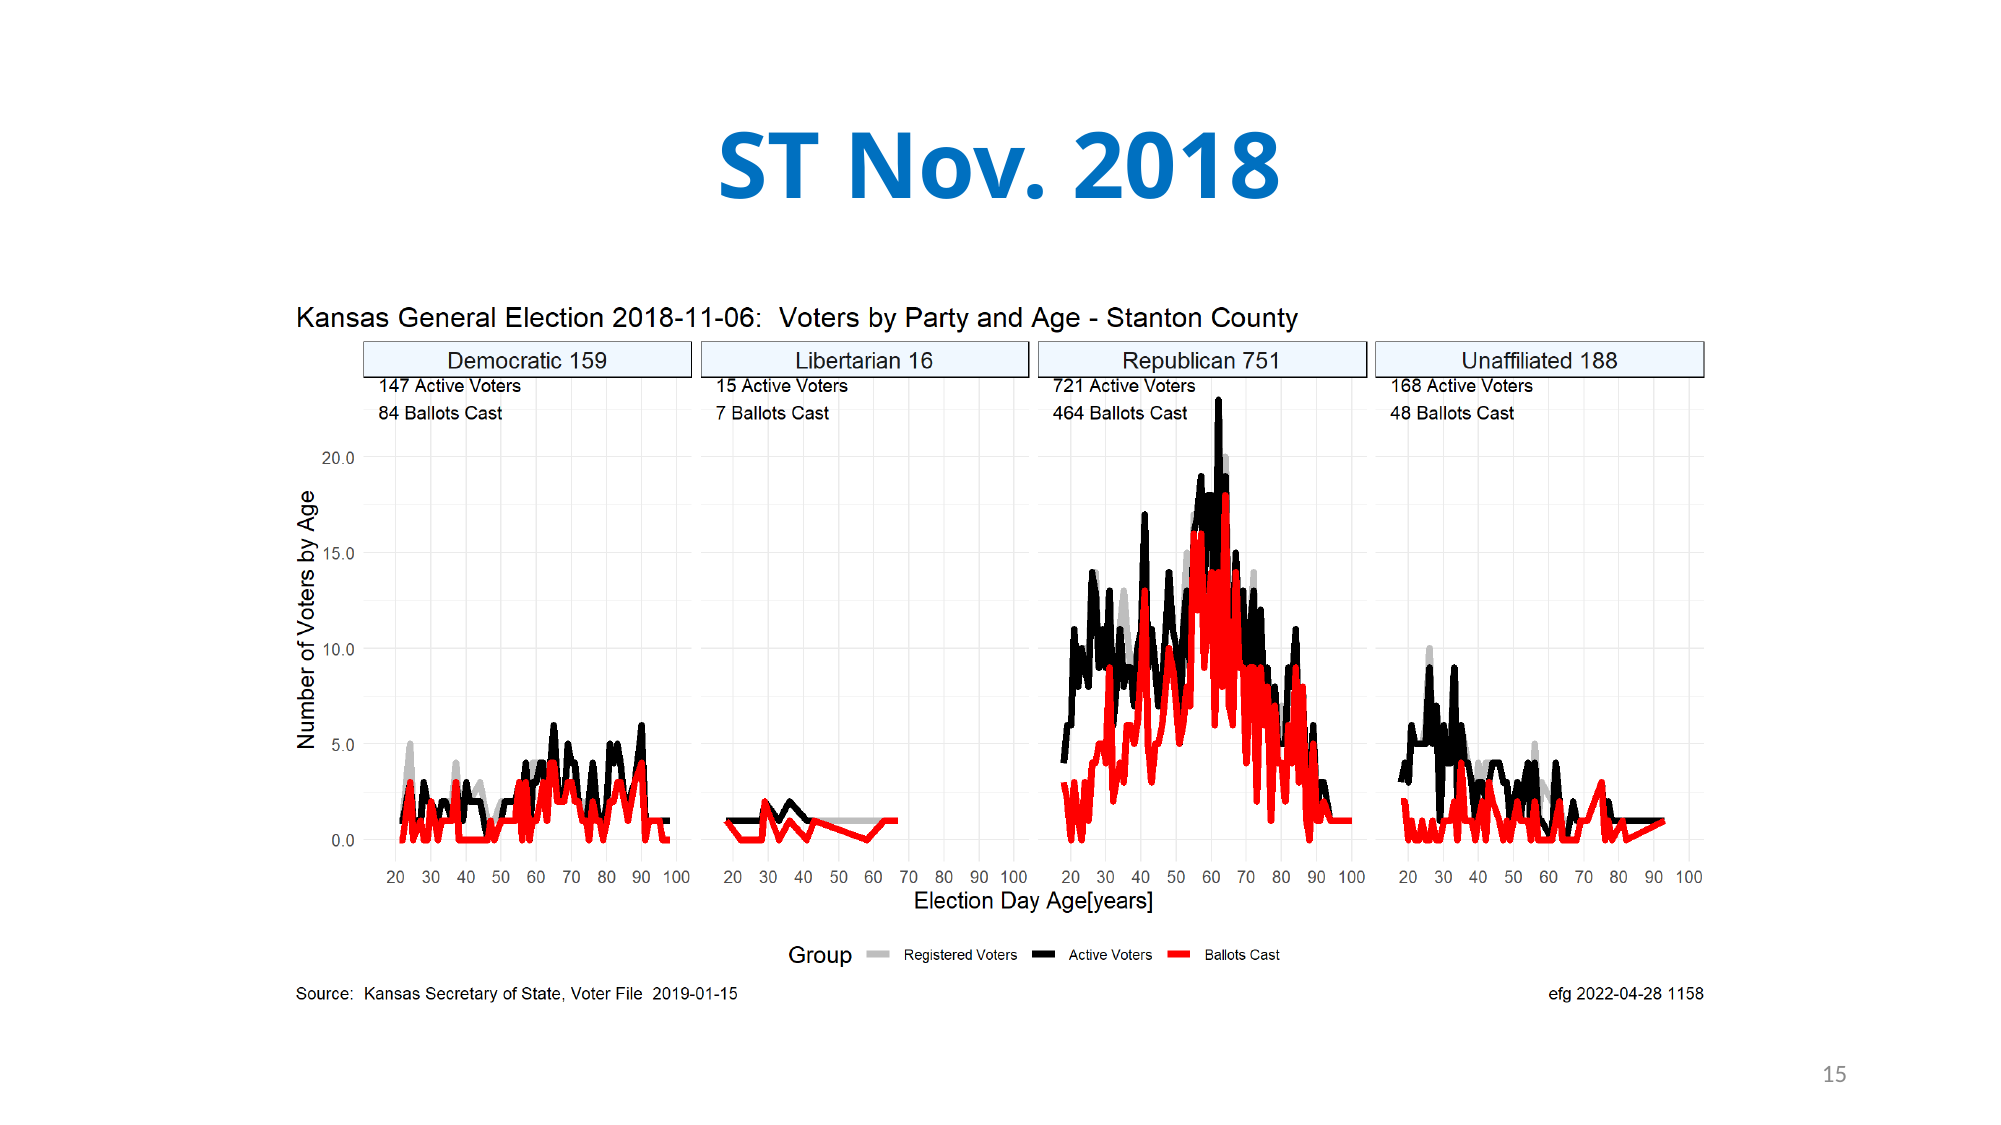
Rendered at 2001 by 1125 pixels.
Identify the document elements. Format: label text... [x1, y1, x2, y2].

slide_number ‹#› [1412, 1042, 1863, 1103]
picture [287, 297, 1713, 1011]
title ST Nov. 2018 [137, 59, 1863, 278]
